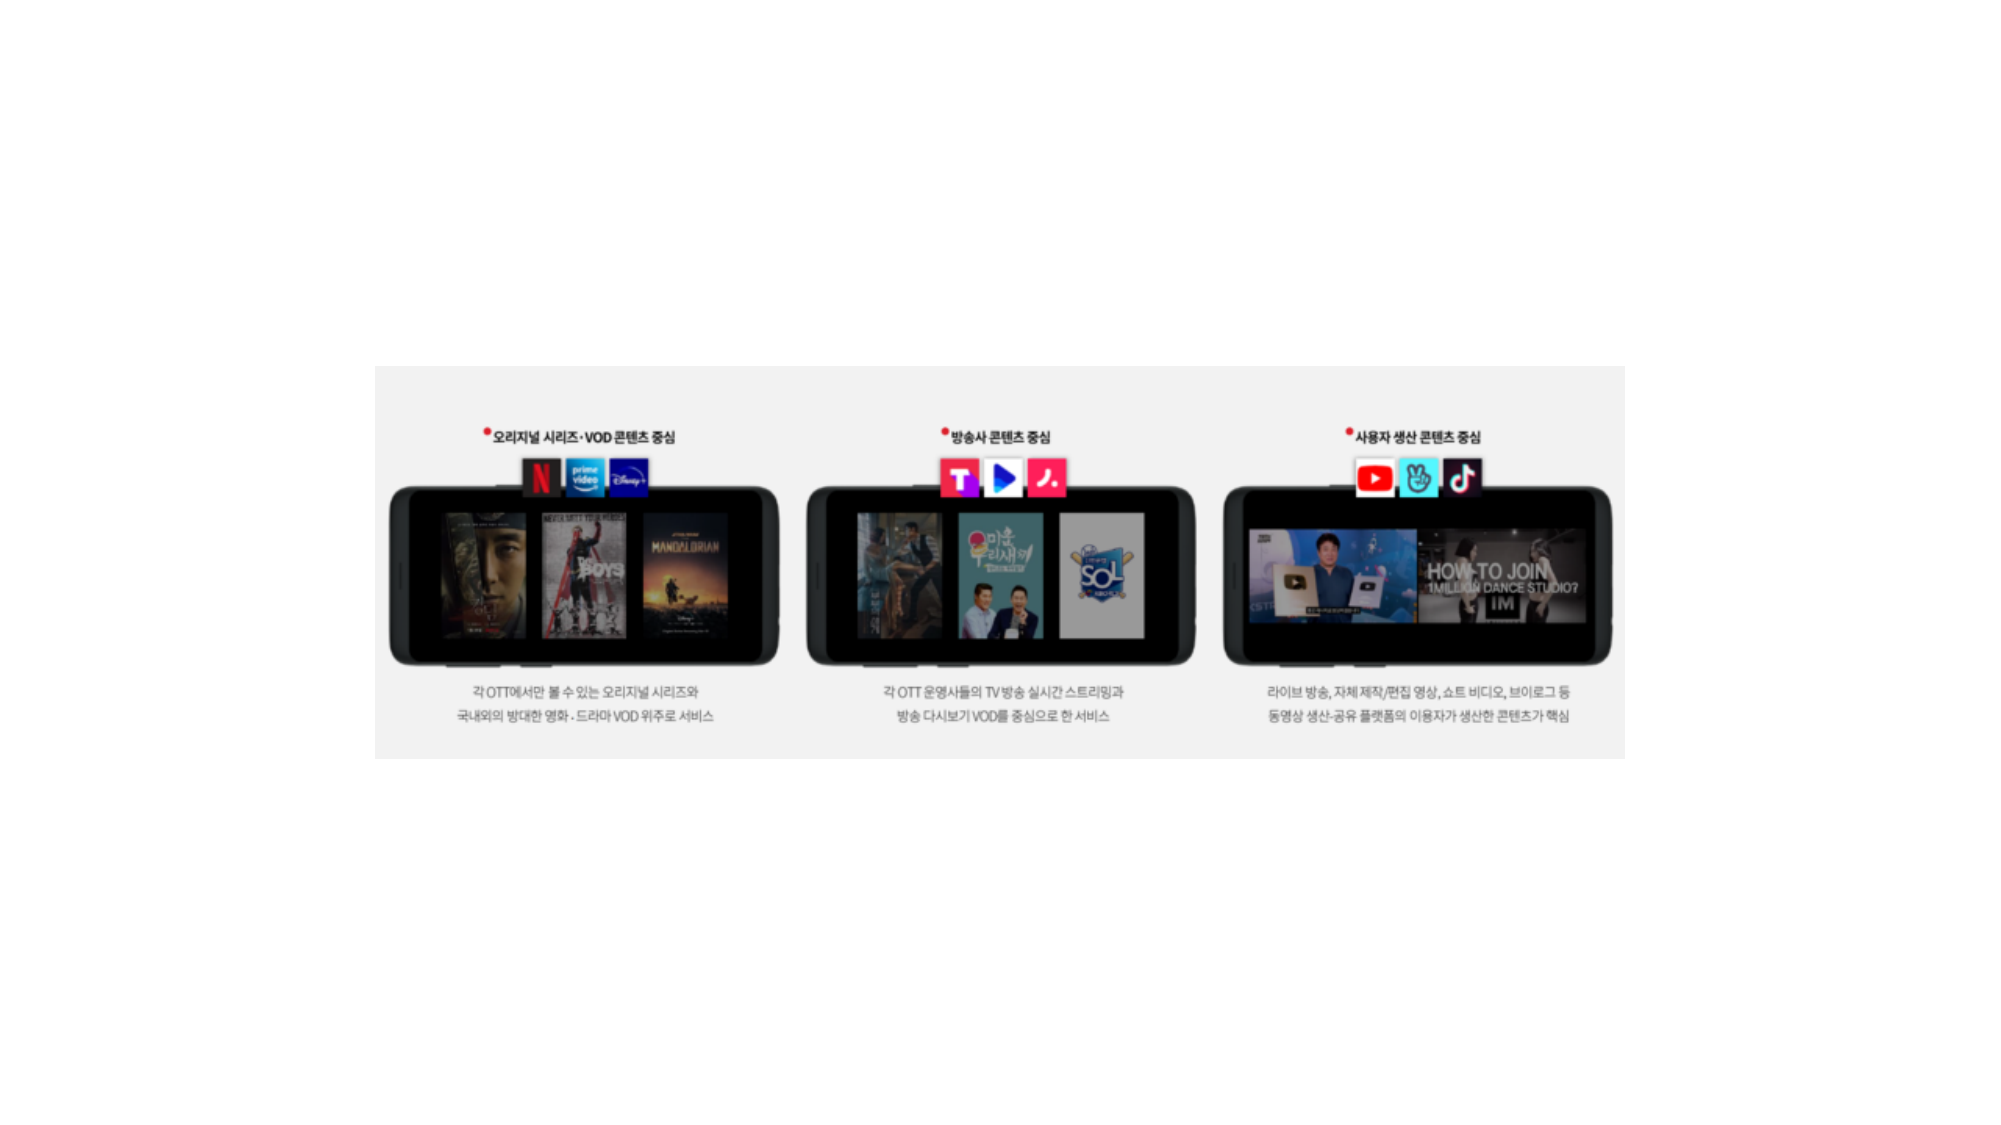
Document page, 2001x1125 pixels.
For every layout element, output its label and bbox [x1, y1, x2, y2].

picture [374, 366, 1625, 759]
